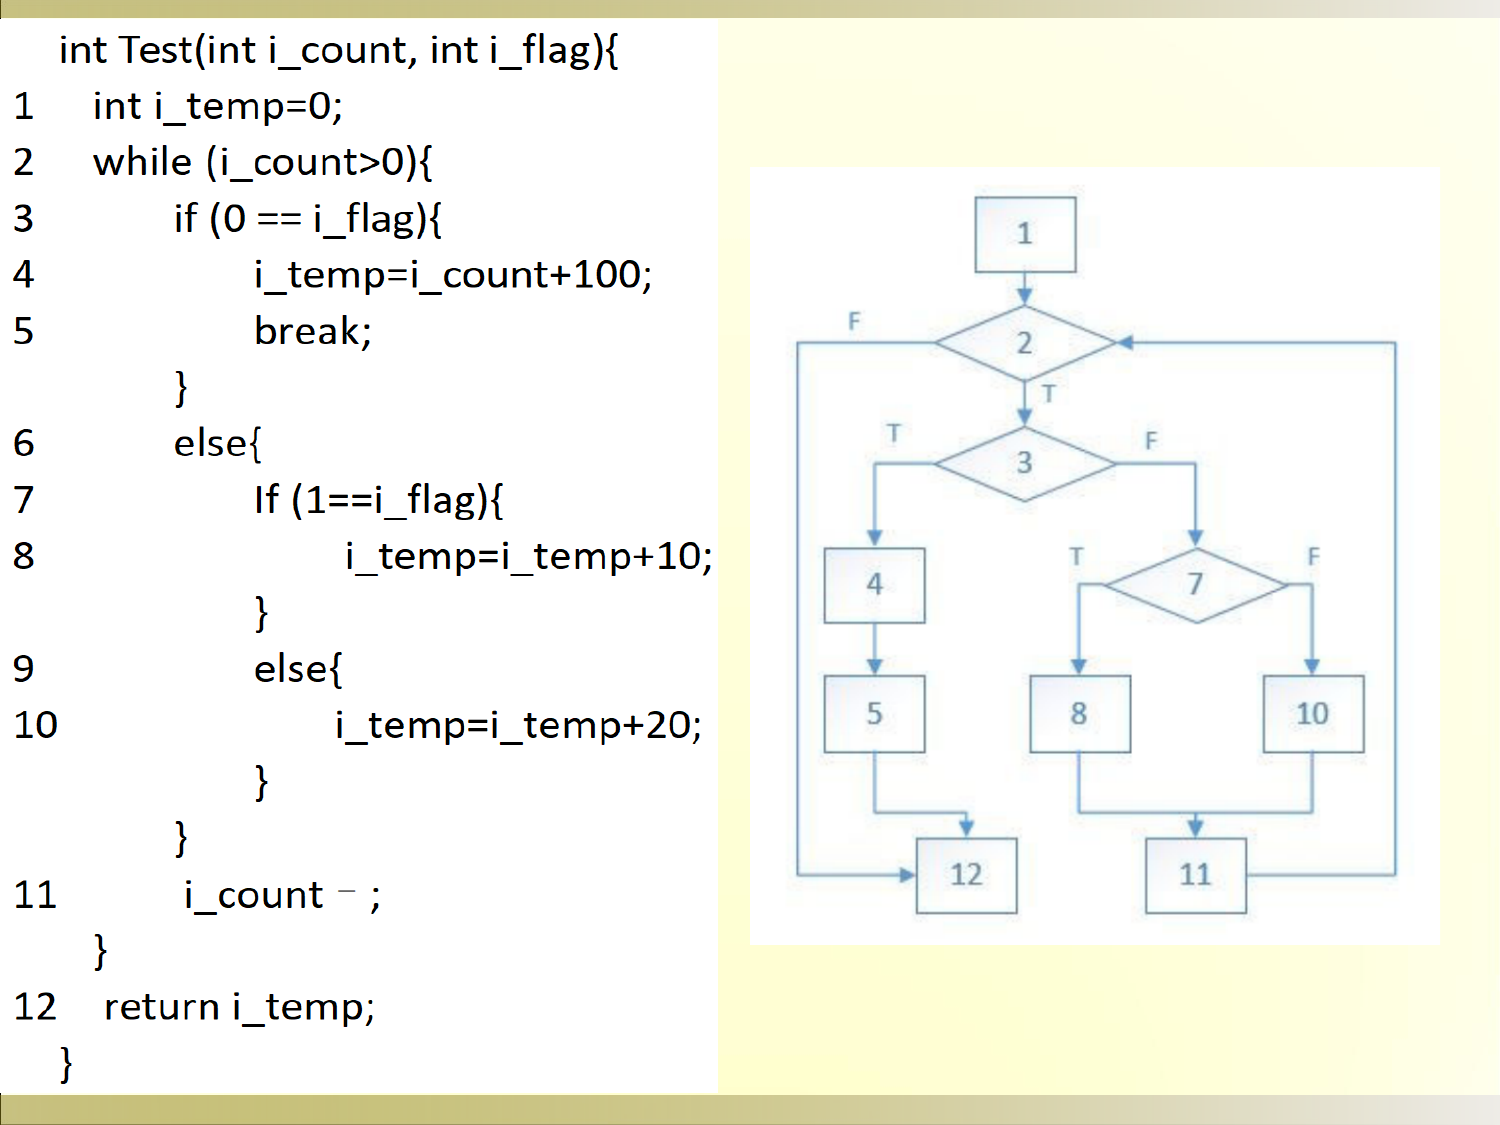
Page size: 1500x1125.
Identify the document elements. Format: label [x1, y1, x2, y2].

picture [0, 18, 1500, 1095]
text_box [749, 167, 1441, 945]
text_box [0, 18, 719, 1094]
